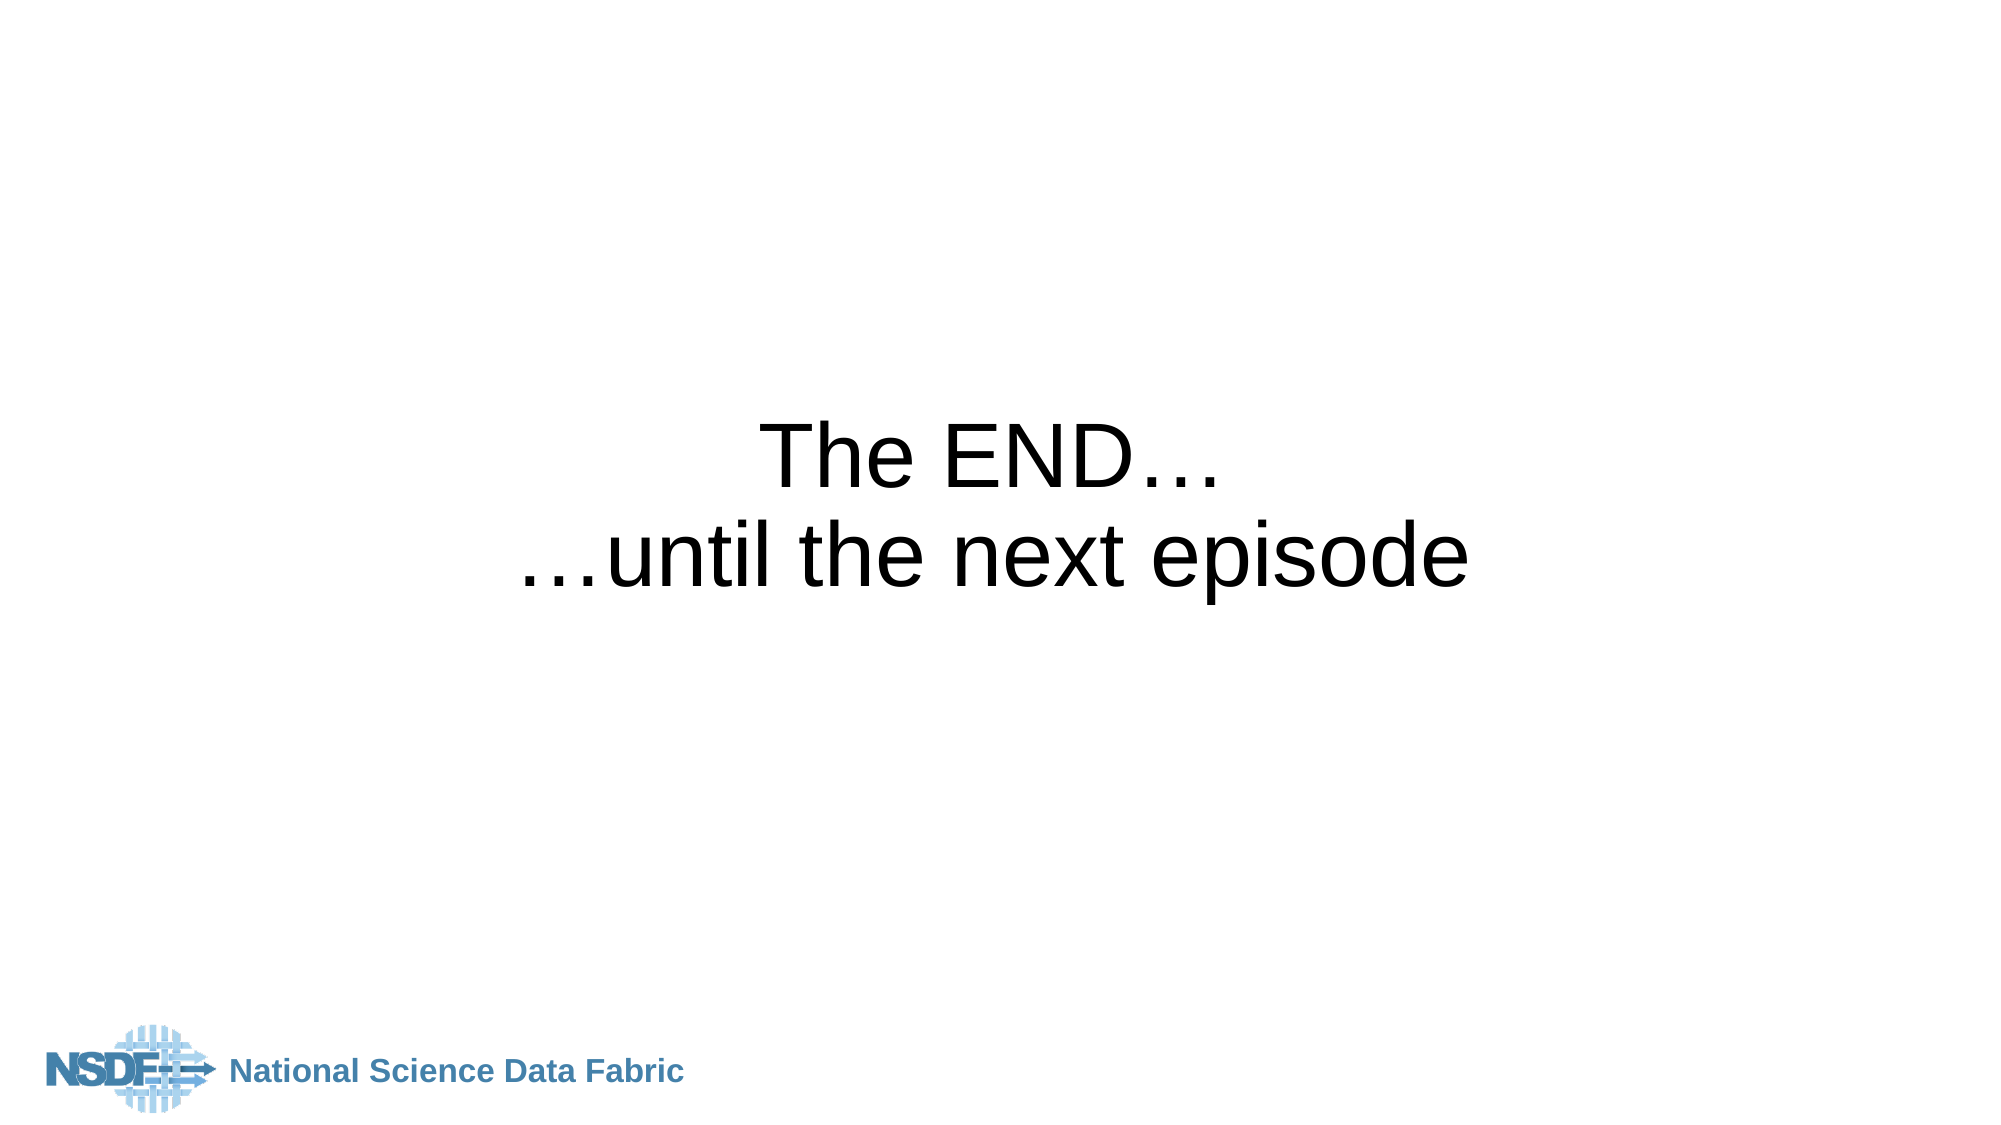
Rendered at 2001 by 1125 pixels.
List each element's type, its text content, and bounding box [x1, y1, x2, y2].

title The END… …until the next episode [130, 352, 1856, 773]
picture [46, 1024, 217, 1114]
